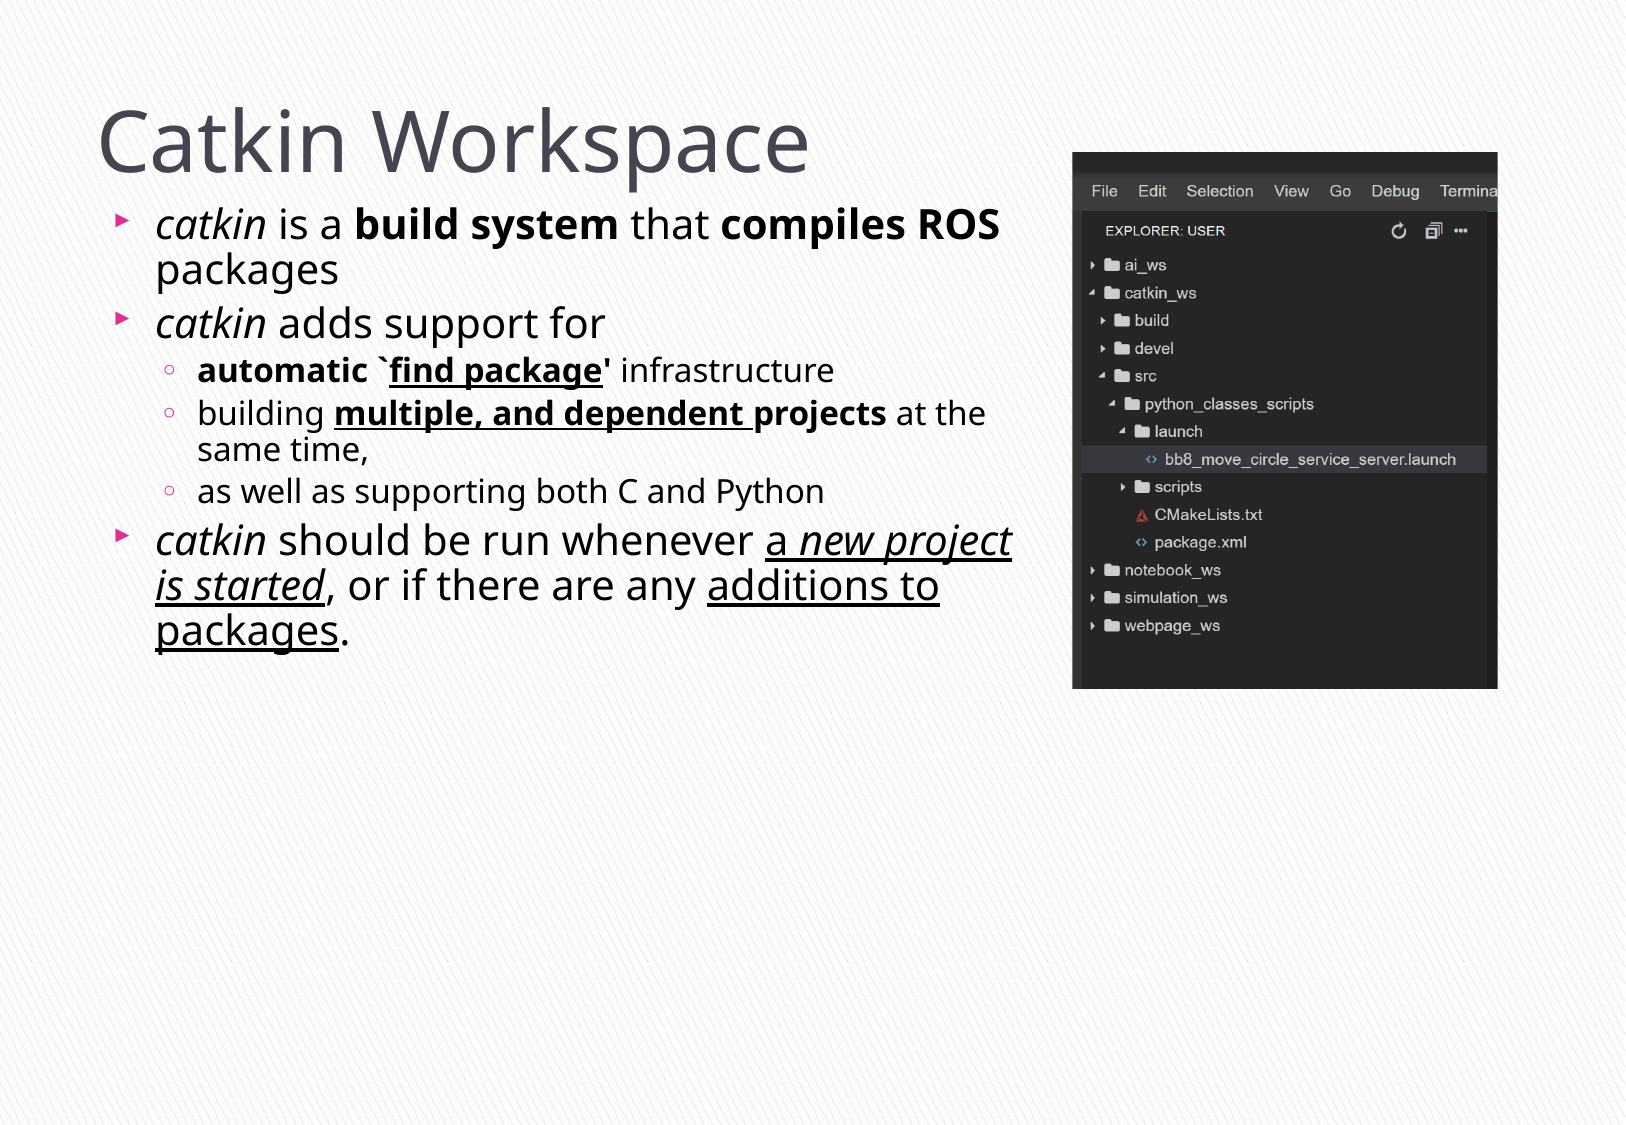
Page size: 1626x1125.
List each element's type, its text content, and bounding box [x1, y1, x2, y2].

title Catkin Workspace [81, 44, 1544, 233]
list catkin is a build system that compiles ROS packages catkin adds support for automatic `find package' infrastructure building multiple, and dependent projects at the same time, as well as supporting both C and Python catkin should be run whenever a new project is started, or if there are any additions to packages. [80, 196, 1048, 699]
picture [1072, 152, 1498, 690]
